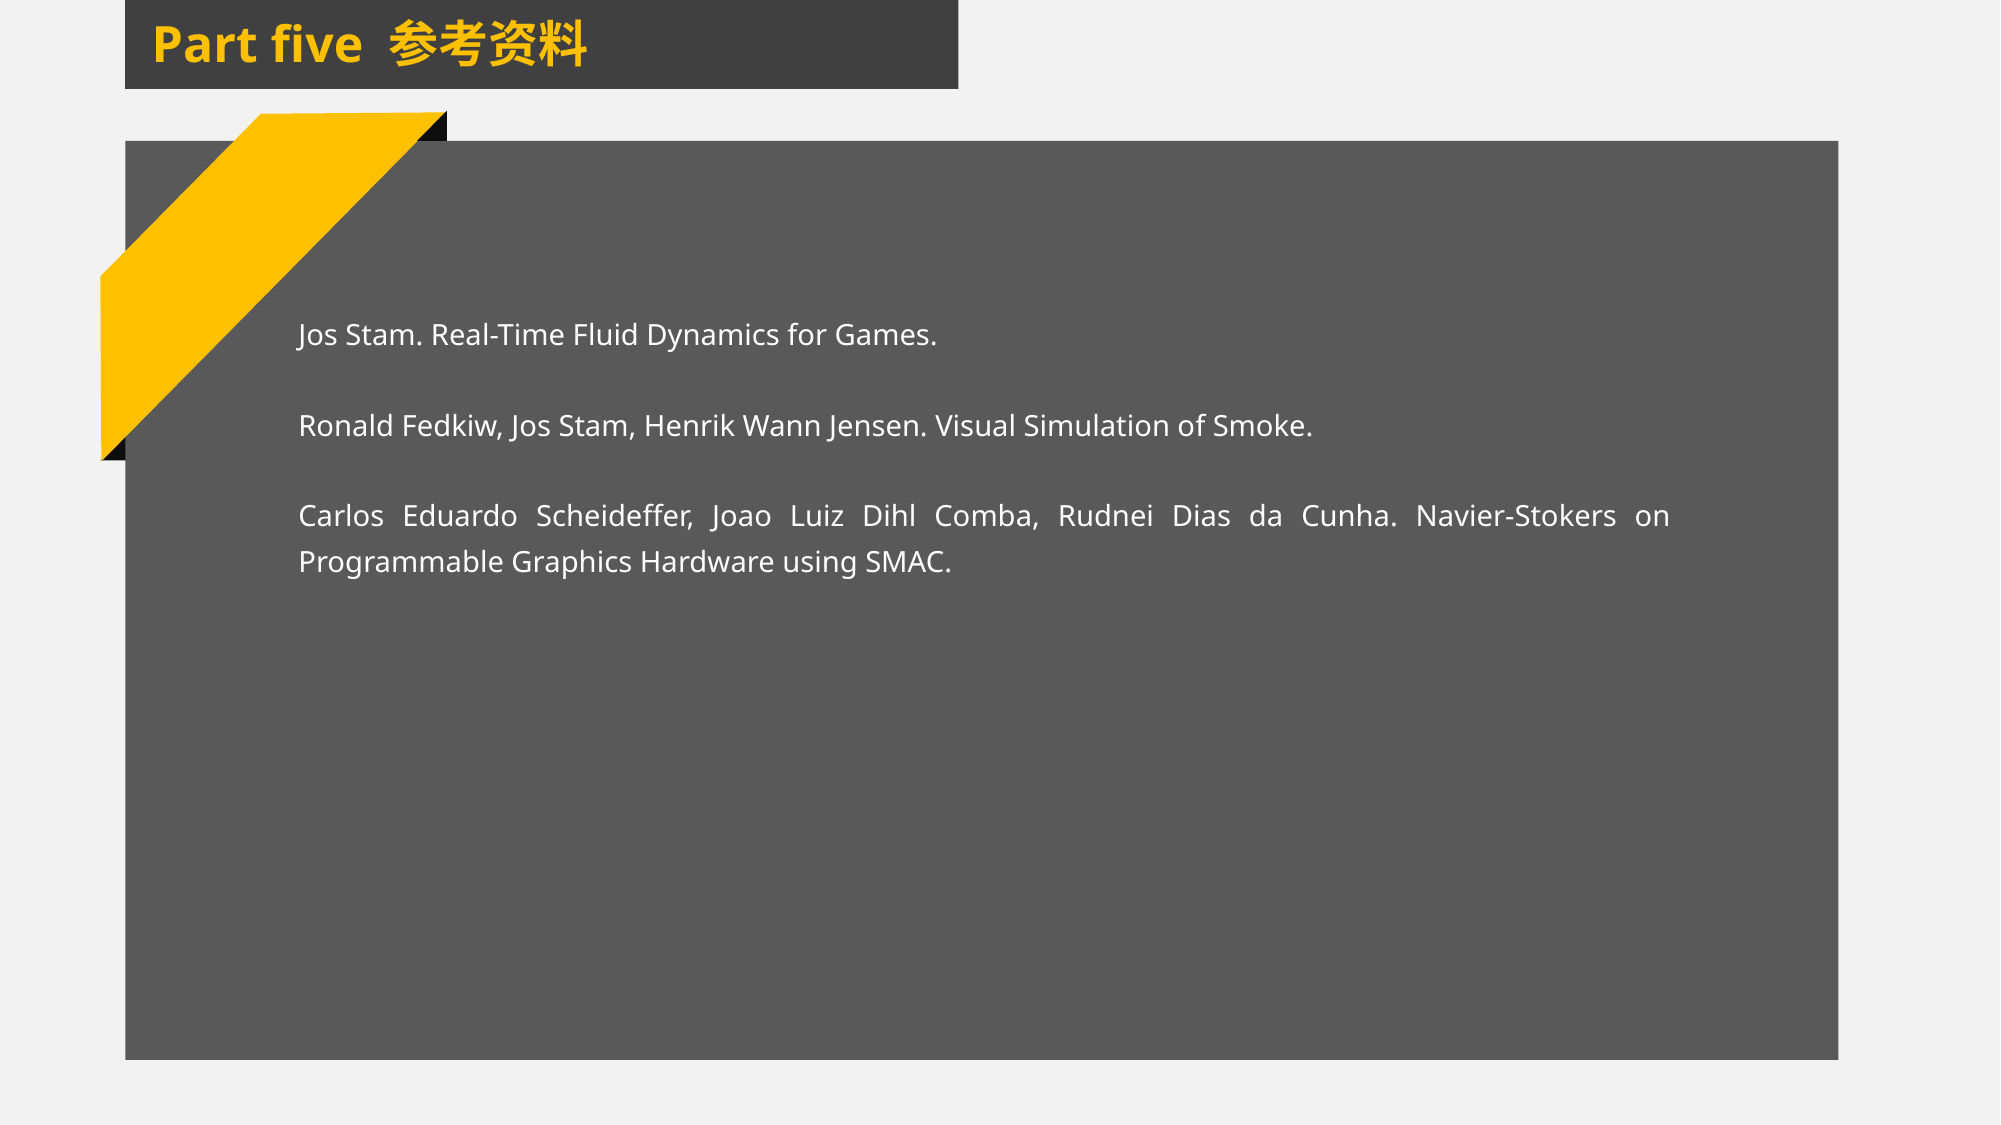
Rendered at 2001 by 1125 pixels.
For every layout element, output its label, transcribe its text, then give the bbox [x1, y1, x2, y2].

text_box [99, 111, 444, 464]
list Part five 参考资料 [136, 11, 699, 88]
text_box [124, 140, 1839, 1061]
text_box [104, 441, 124, 462]
text_box Jos Stam. Real-Time Fluid Dynamics for Games. Ronald Fedkiw, Jos Stam, Henrik Wann Jensen. Visual Simulation of Smoke. Carlos Eduardo Scheideffer, Joao Luiz Dihl Comba, Rudnei Dias da Cunha. Navier-Stokers on Programmable Graphics Hardware using SMAC. [283, 263, 1687, 586]
text_box [414, 108, 448, 142]
